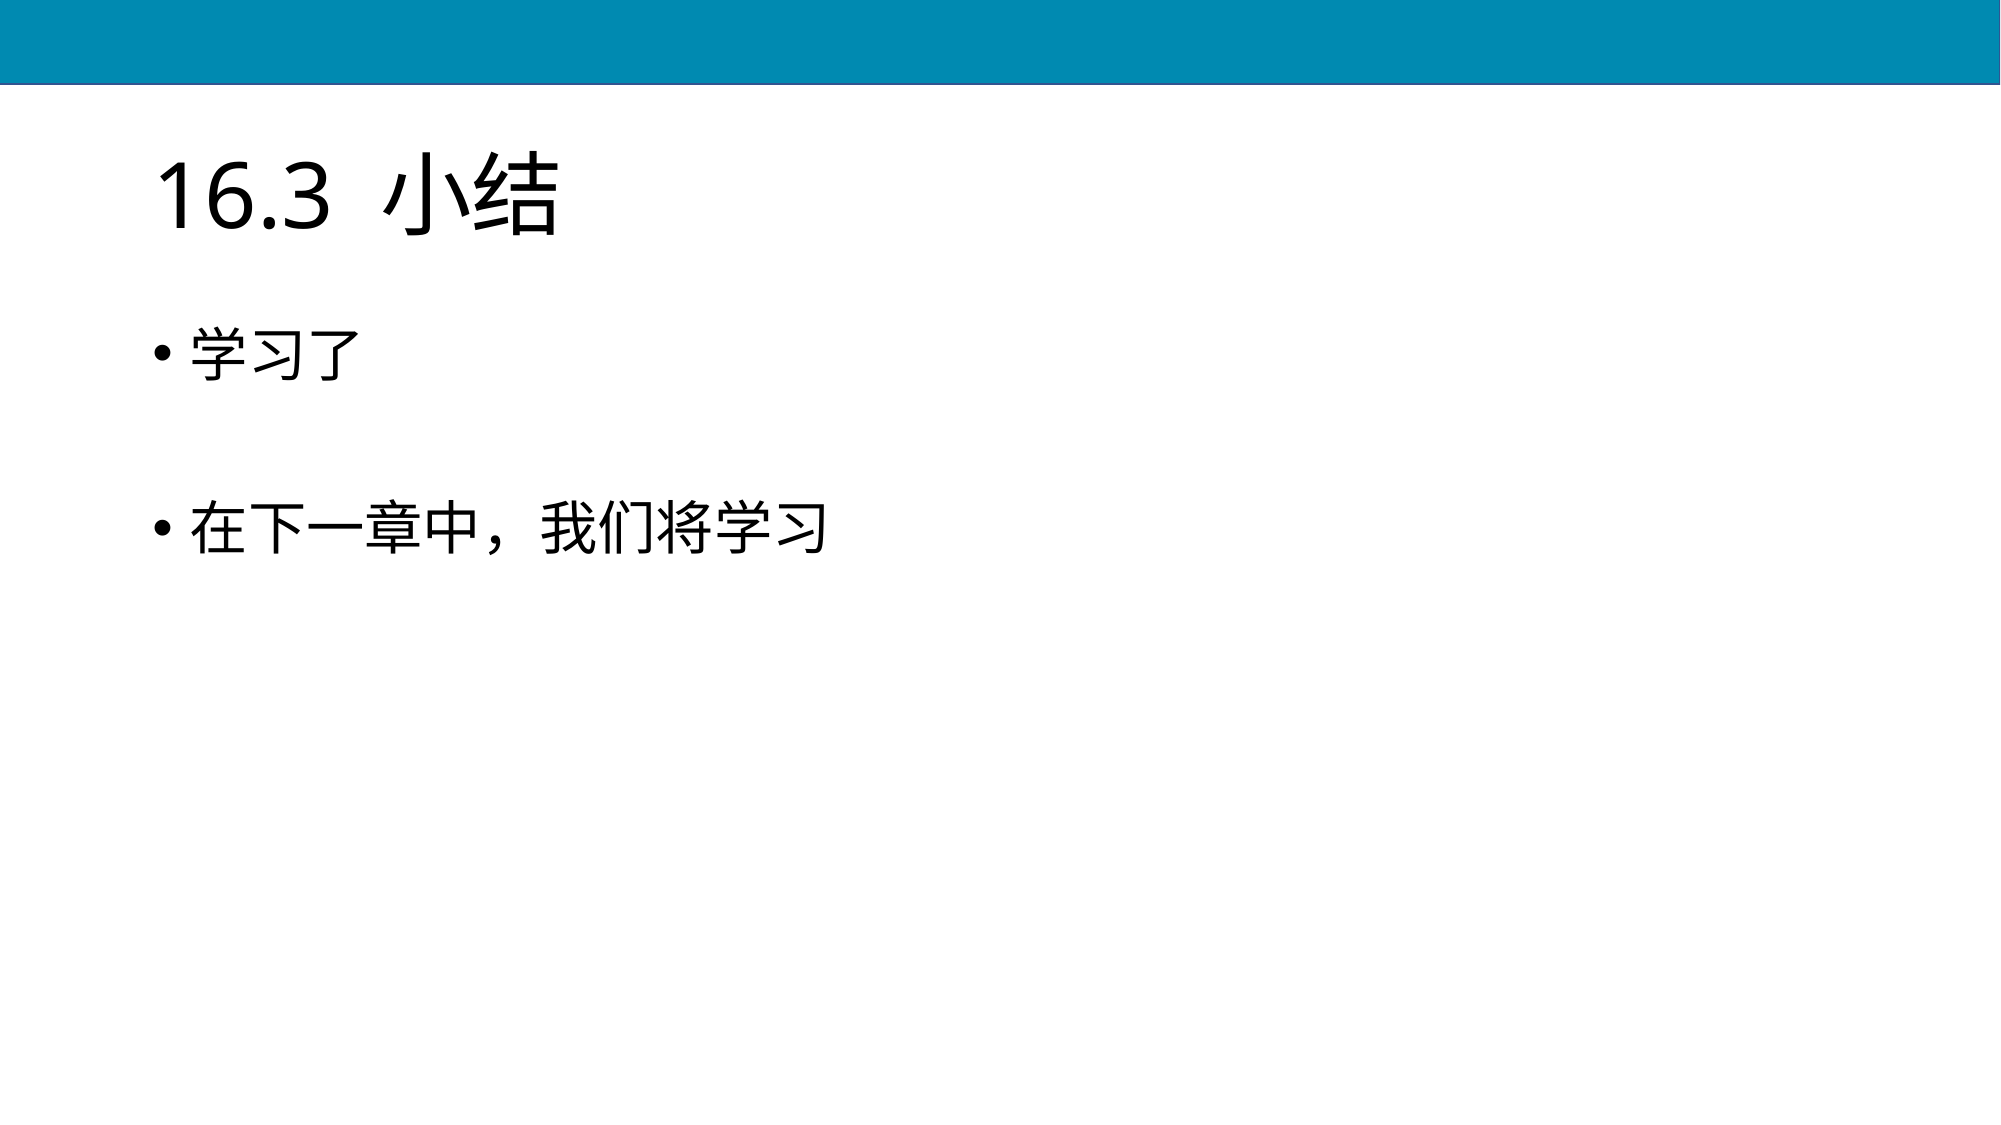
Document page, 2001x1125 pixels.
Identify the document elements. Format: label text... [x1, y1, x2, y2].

title 16.3 小结 [137, 115, 1863, 282]
list 学习了 在下一章中，我们将学习 [137, 310, 1863, 1024]
